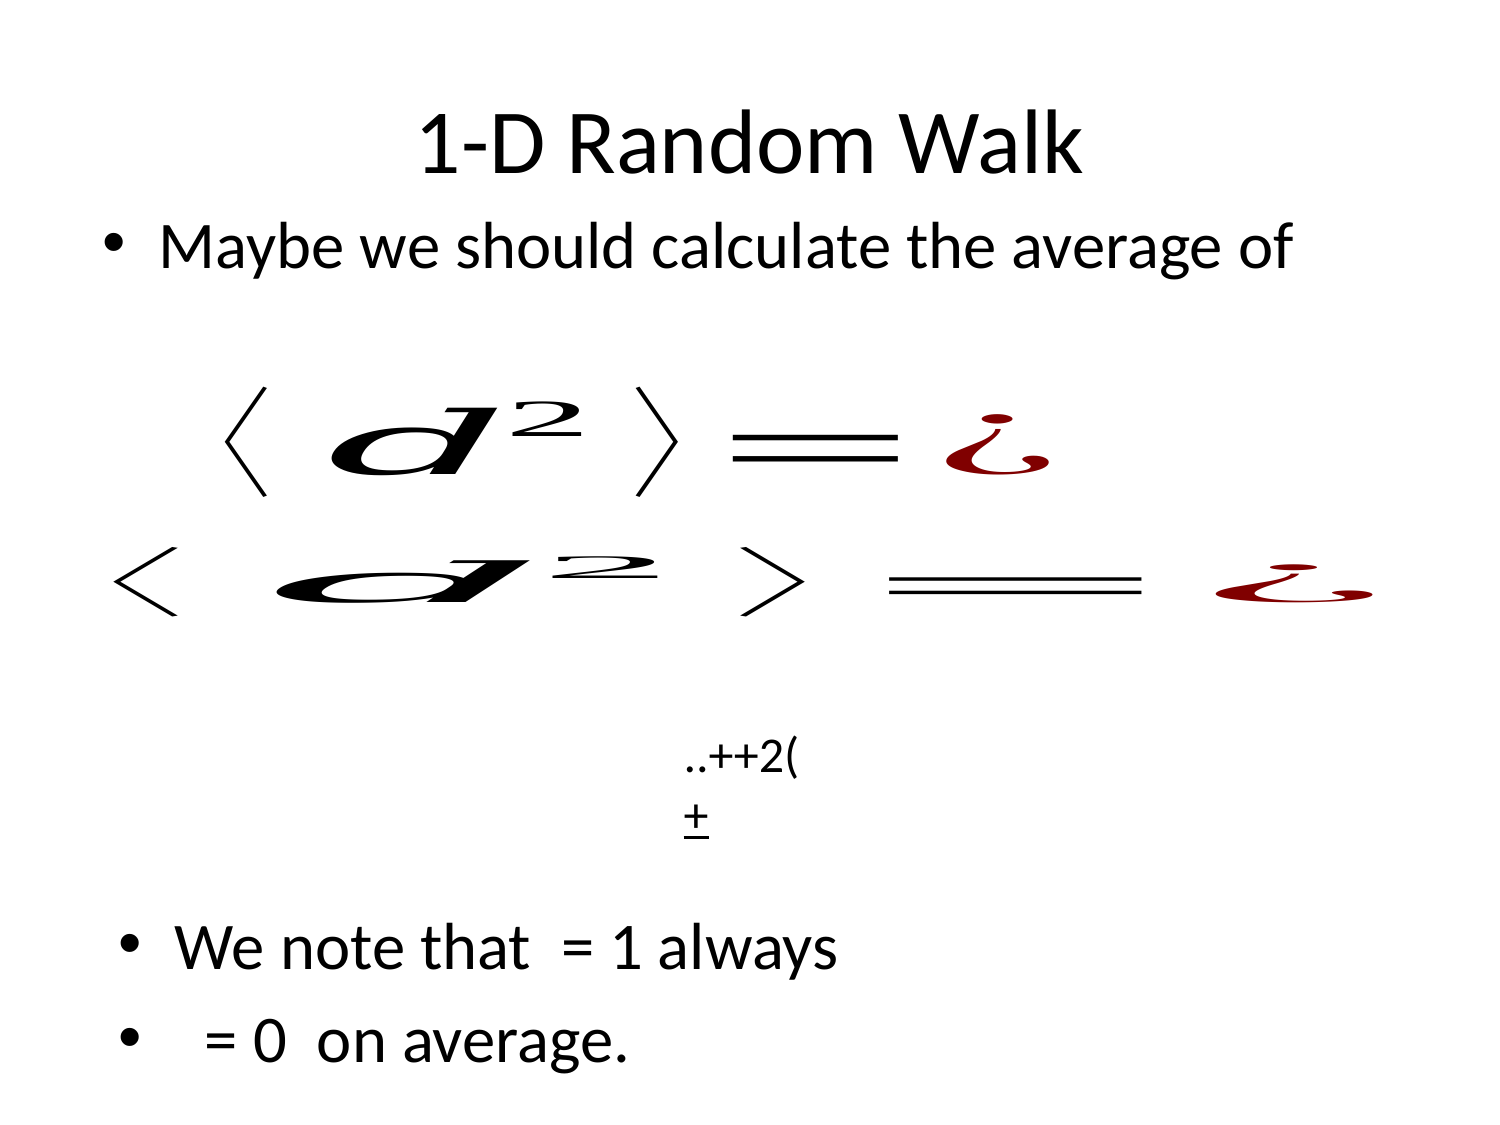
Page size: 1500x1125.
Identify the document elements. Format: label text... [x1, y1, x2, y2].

title 1-D Random Walk [75, 43, 1425, 231]
